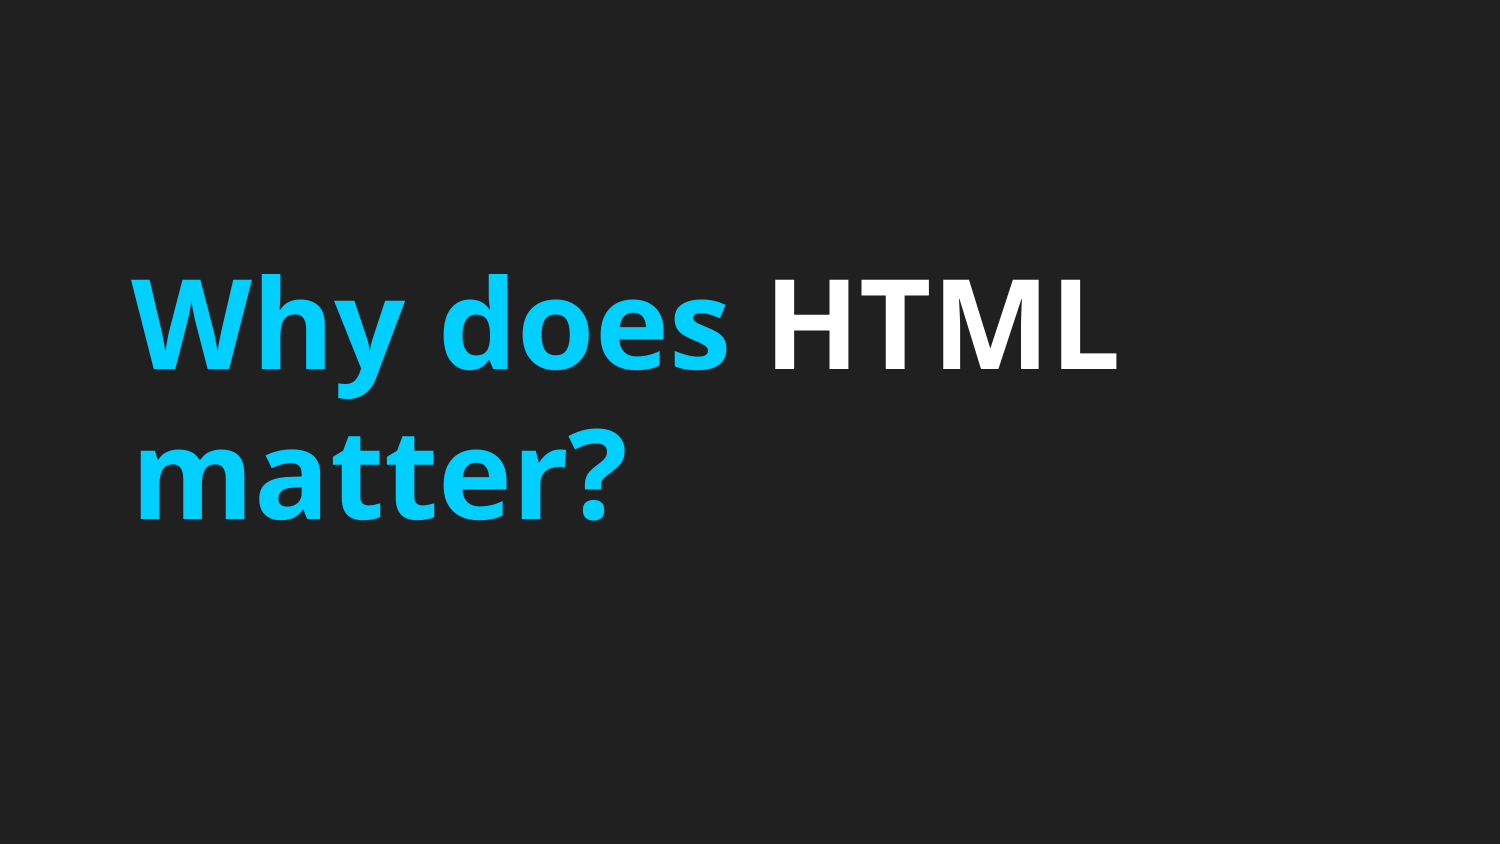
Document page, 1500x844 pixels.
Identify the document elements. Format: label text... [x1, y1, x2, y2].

title Why does HTML matter? [116, 87, 1329, 701]
